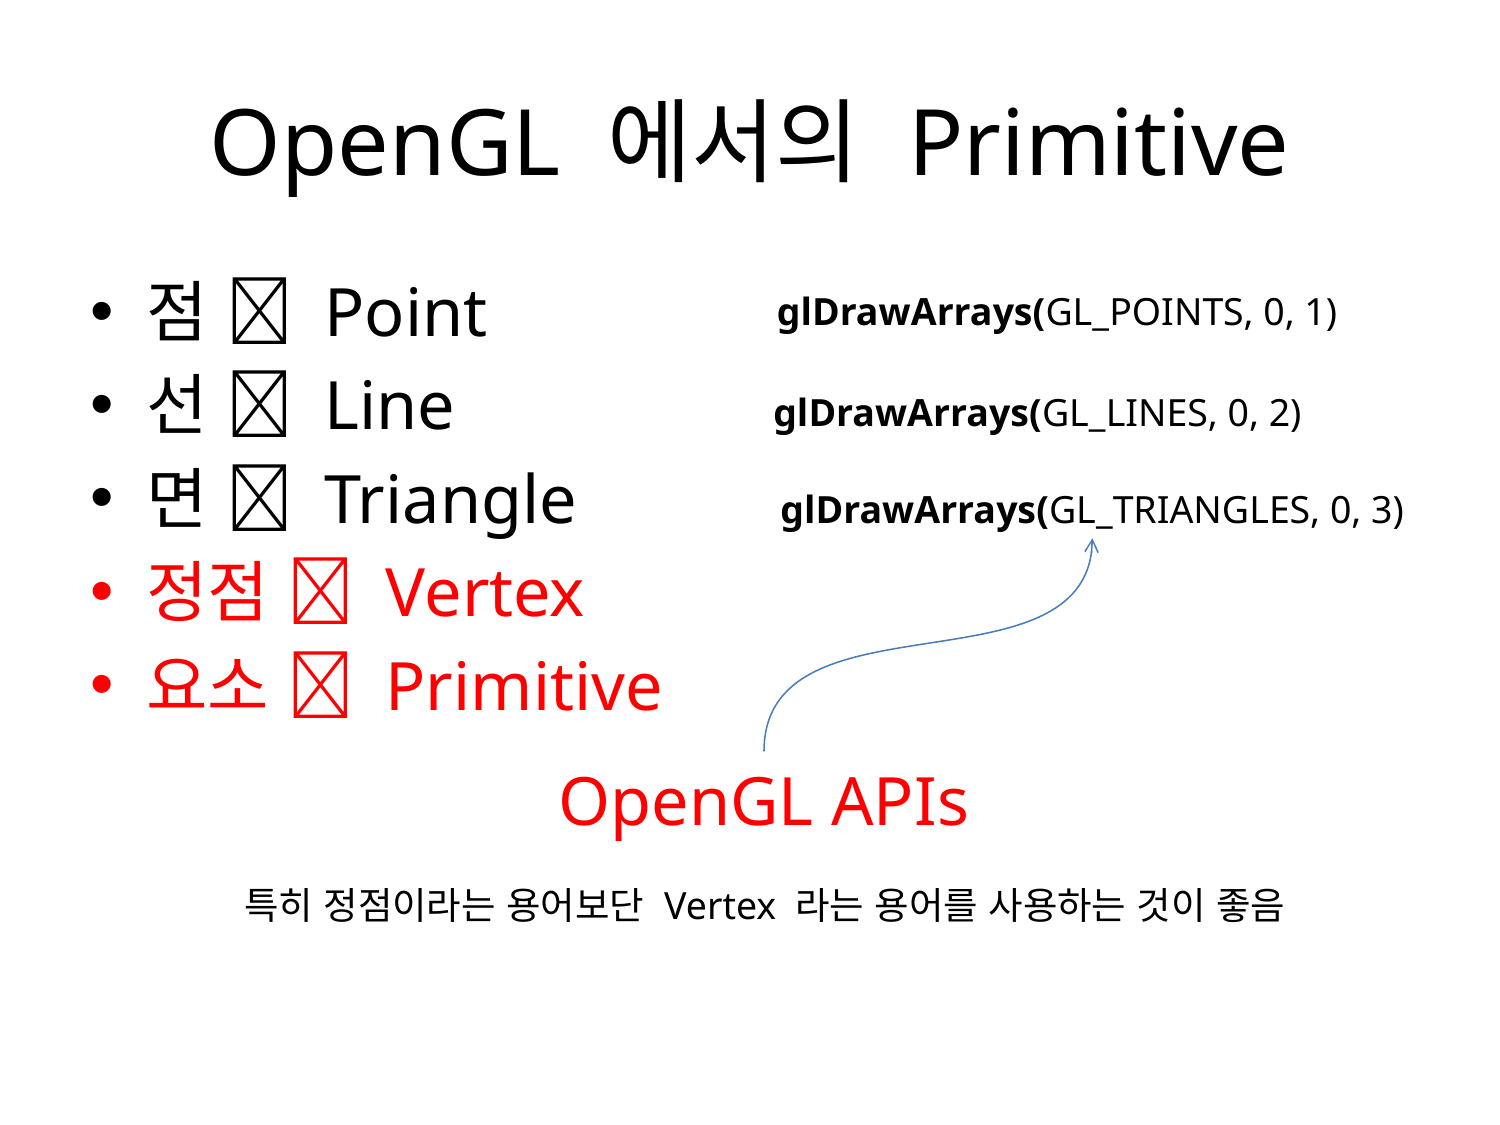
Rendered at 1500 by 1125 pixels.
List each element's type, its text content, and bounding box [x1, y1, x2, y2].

list 점  Point 선  Line 면  Triangle 정점  Vertex 요소  Primitive [75, 262, 1425, 1005]
text_box OpenGL APIs [96, 751, 1432, 847]
text_box glDrawArrays(GL_POINTS, 0, 1) [762, 281, 1353, 341]
text_box glDrawArrays(GL_TRIANGLES, 0, 3) [765, 478, 1420, 539]
text_box glDrawArrays(GL_LINES, 0, 2) [758, 381, 1317, 441]
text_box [821, 480, 1035, 810]
text_box 특히 정점이라는 용어보단 Vertex 라는 용어를 사용하는 것이 좋음 [144, 874, 1385, 935]
title OpenGL 에서의 Primitive [75, 45, 1425, 233]
